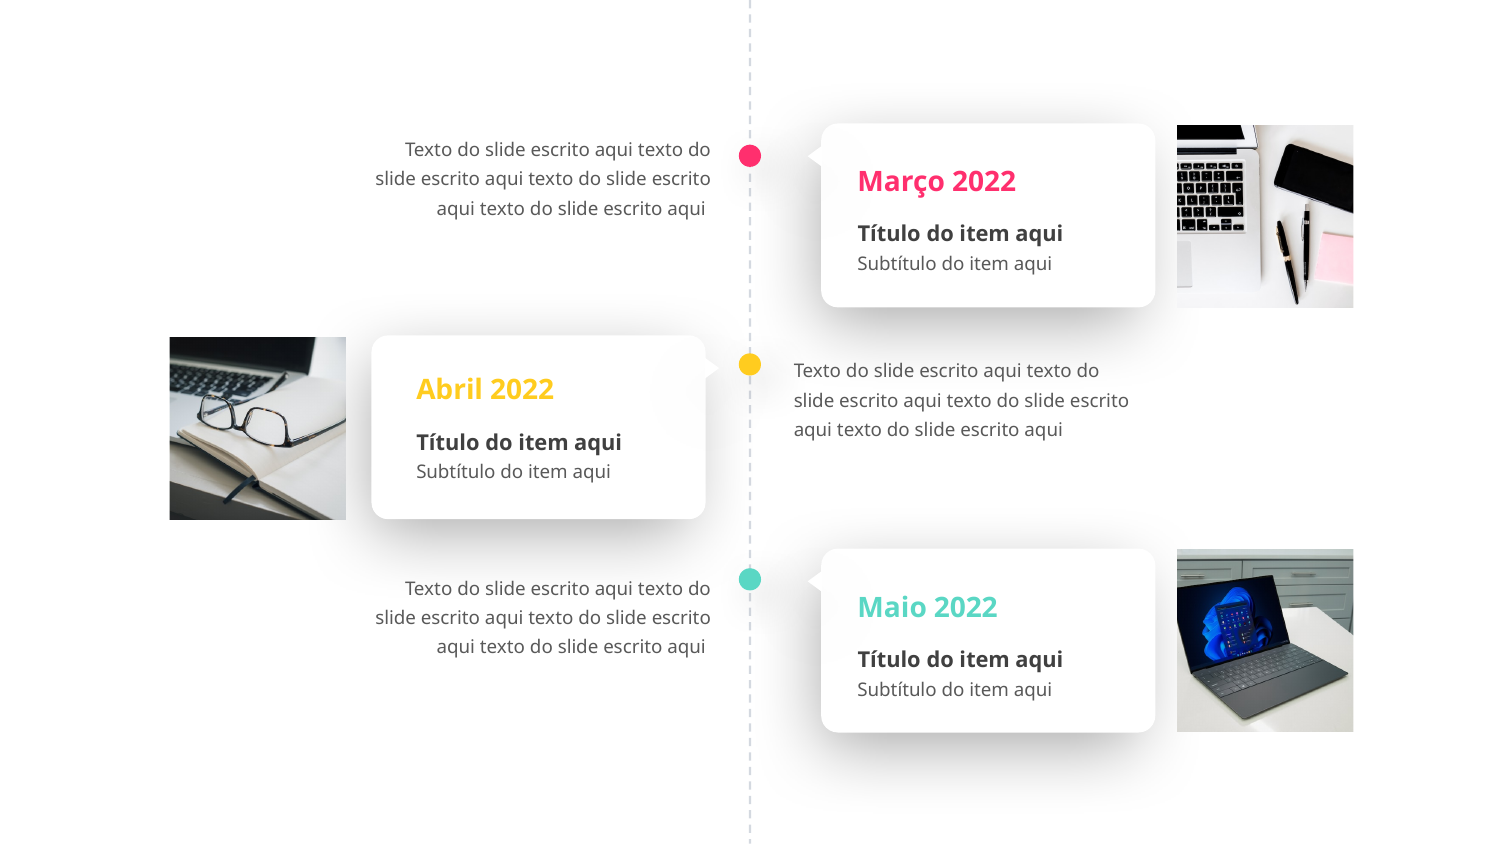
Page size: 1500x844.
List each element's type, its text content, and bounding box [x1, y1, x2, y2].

text_box [737, 143, 749, 168]
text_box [371, 335, 720, 520]
text_box [737, 352, 749, 377]
picture [1177, 125, 1354, 308]
text_box Texto do slide escrito aqui texto do slide escrito aqui texto do slide escrito aqui texto do slide escrito aqui [355, 562, 726, 665]
text_box [737, 567, 749, 592]
text_box [751, 567, 763, 592]
text_box [751, 143, 763, 168]
text_box Texto do slide escrito aqui texto do slide escrito aqui texto do slide escrito aqui texto do slide escrito aqui [778, 344, 1153, 448]
text_box Texto do slide escrito aqui texto do slide escrito aqui texto do slide escrito aqui texto do slide escrito aqui [355, 123, 726, 227]
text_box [807, 548, 1156, 733]
picture [1177, 549, 1354, 732]
picture [169, 337, 346, 520]
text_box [807, 123, 1156, 308]
text_box [751, 352, 763, 377]
